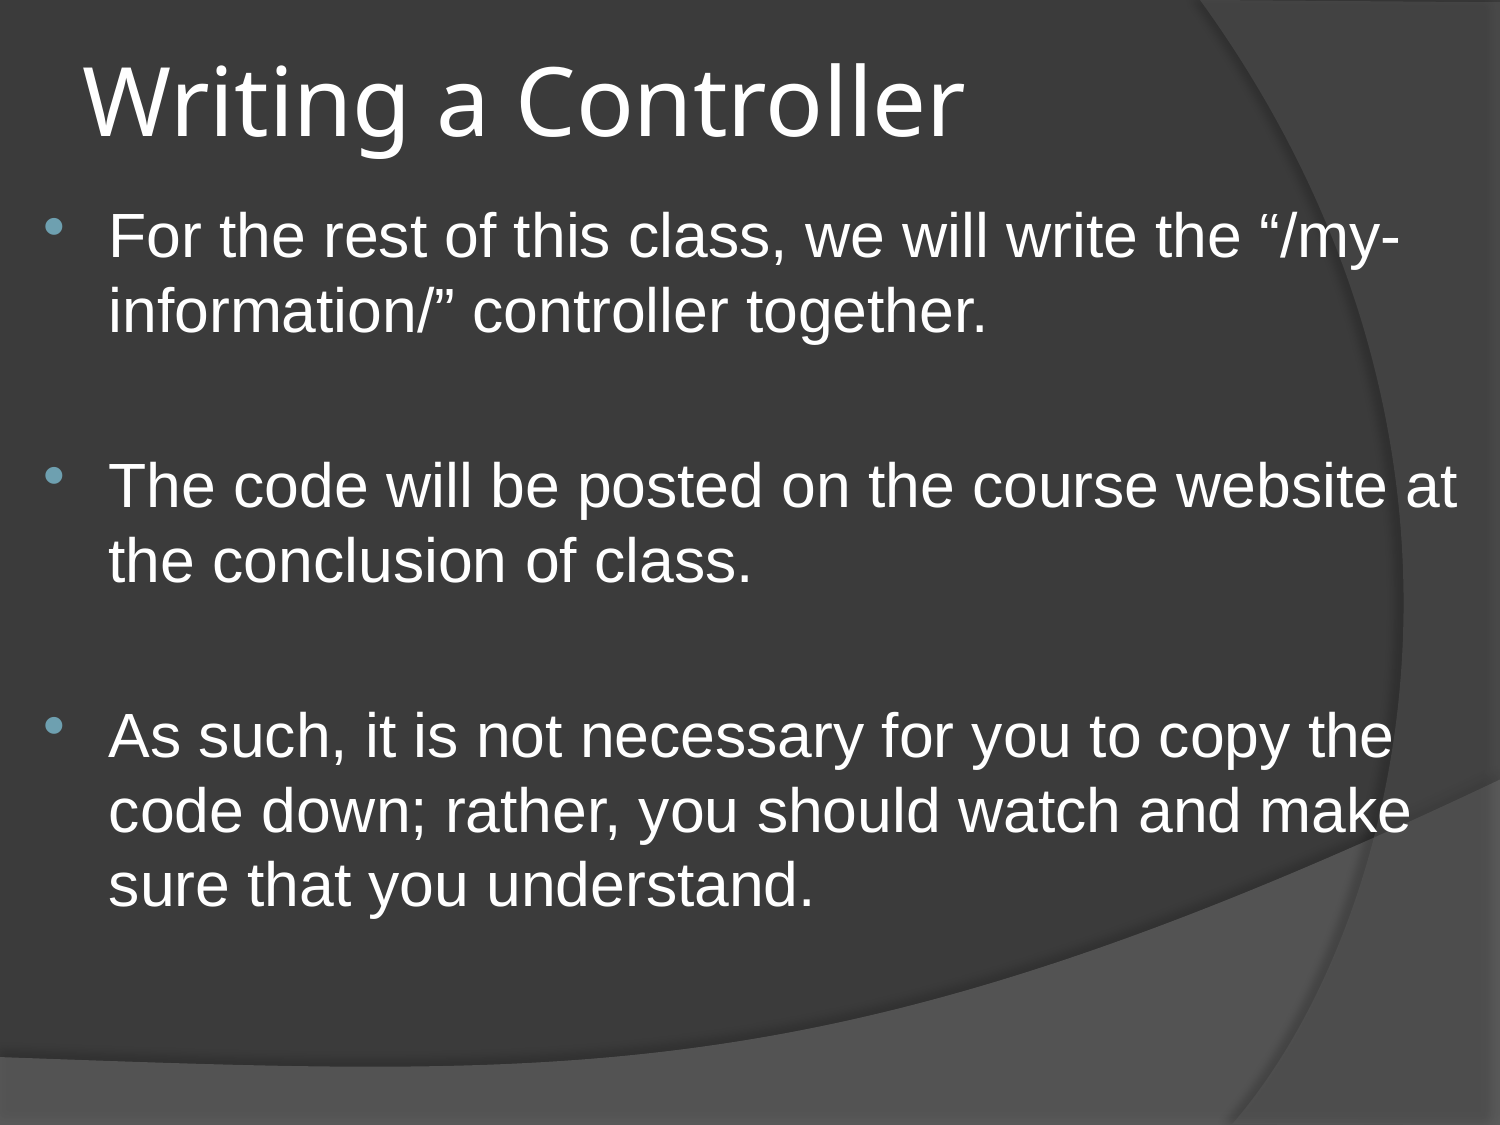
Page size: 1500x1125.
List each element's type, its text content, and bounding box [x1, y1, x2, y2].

list For the rest of this class, we will write the “/my-information/” controller together. The code will be posted on the course website at the conclusion of class. As such, it is not necessary for you to copy the code down; rather, you should watch and make sure that you understand. [24, 187, 1475, 1113]
title Writing a Controller [75, 4, 1300, 187]
